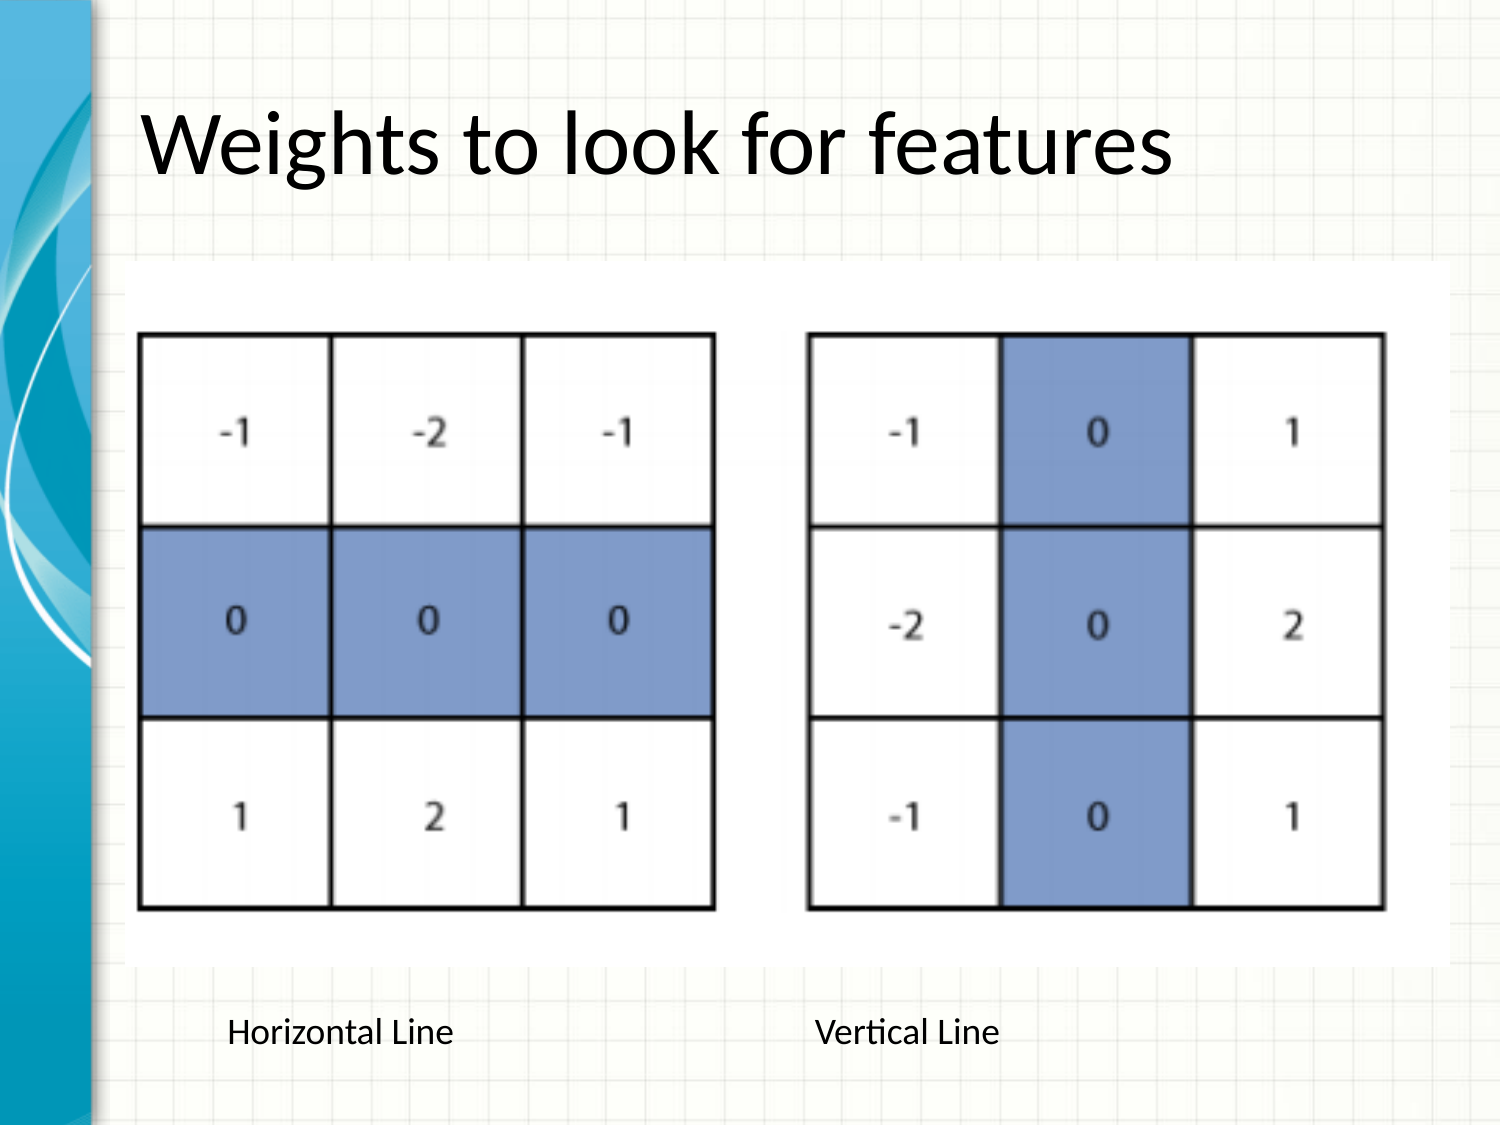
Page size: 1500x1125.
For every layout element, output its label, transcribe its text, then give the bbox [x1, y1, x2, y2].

text_box Vertical Line [800, 999, 1288, 1060]
title Weights to look for features [125, 44, 1450, 232]
text_box Horizontal Line [212, 999, 700, 1060]
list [124, 261, 1451, 967]
picture [0, 0, 1500, 1125]
